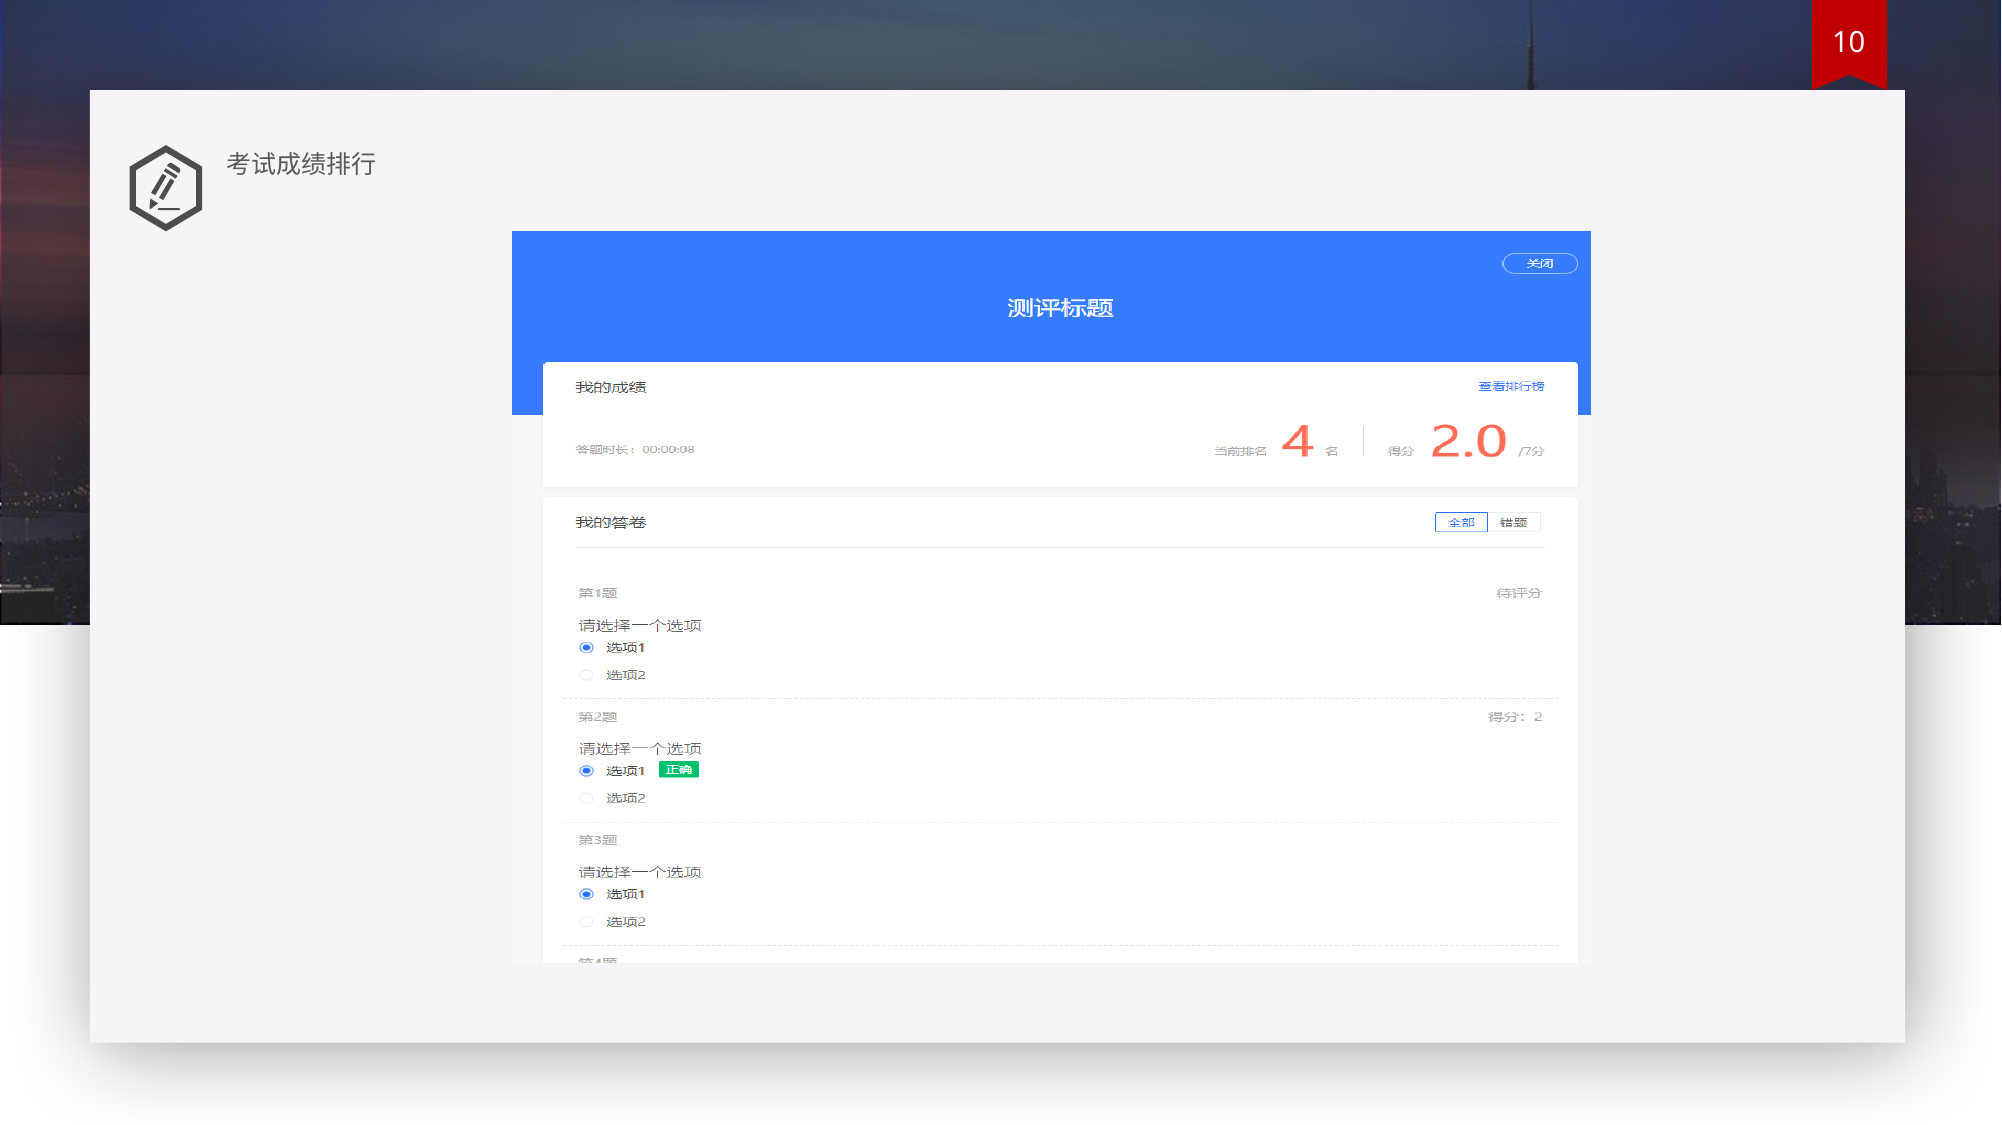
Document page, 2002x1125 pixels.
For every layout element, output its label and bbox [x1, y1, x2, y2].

picture [512, 231, 1591, 963]
picture [1905, 0, 2001, 625]
picture [0, 0, 89, 625]
text_box [129, 140, 392, 232]
